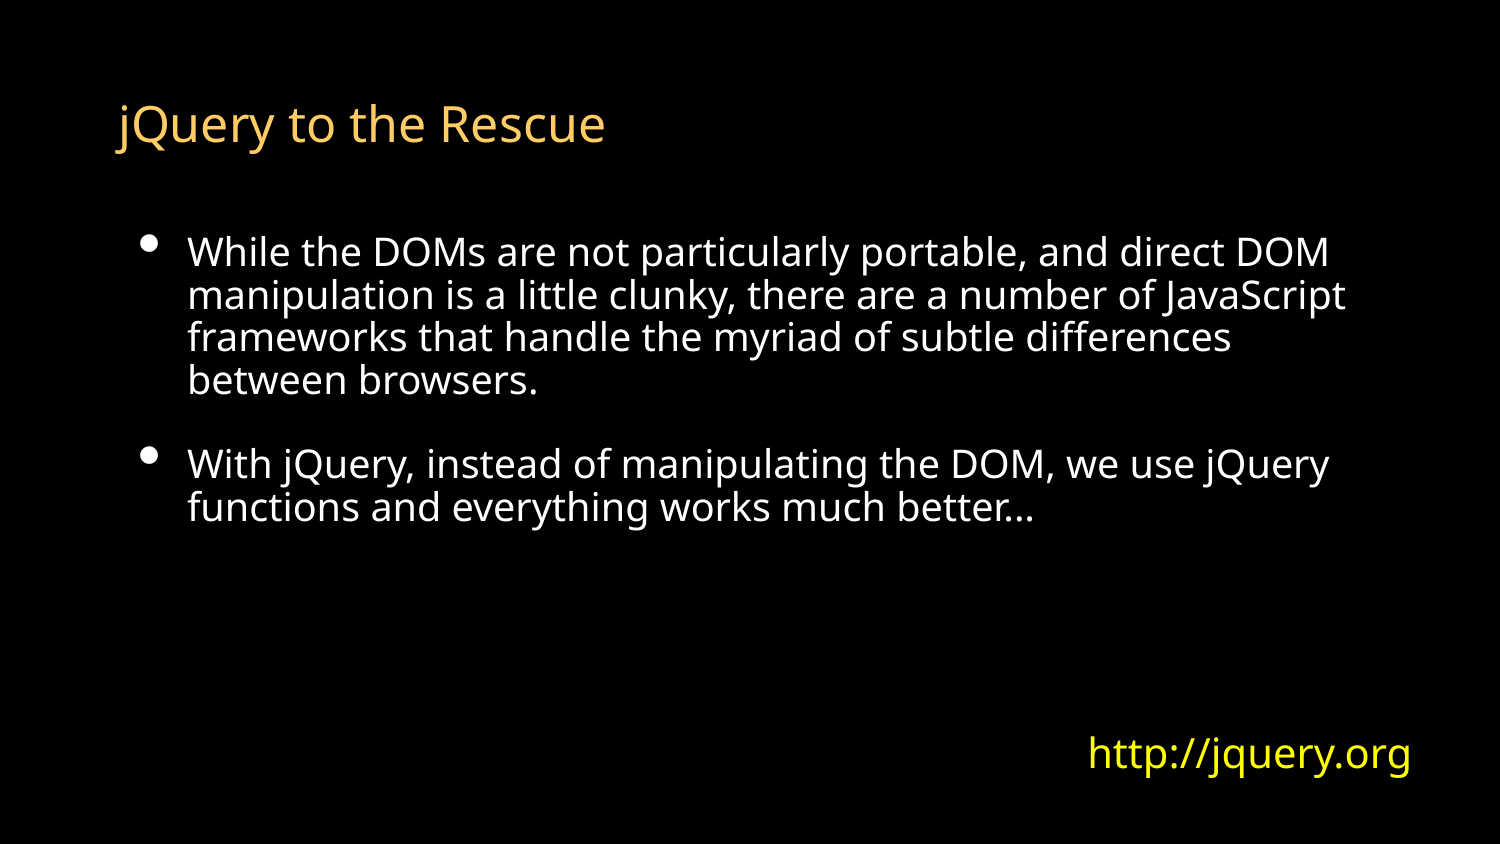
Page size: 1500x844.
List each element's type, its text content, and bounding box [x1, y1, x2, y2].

title jQuery to the Rescue [103, 45, 1397, 208]
list While the DOMs are not particularly portable, and direct DOM manipulation is a little clunky, there are a number of JavaScript frameworks that handle the myriad of subtle differences between browsers. With jQuery, instead of manipulating the DOM, we use jQuery functions and everything works much better... [103, 224, 1397, 760]
text_box http://jquery.org [1037, 721, 1463, 783]
